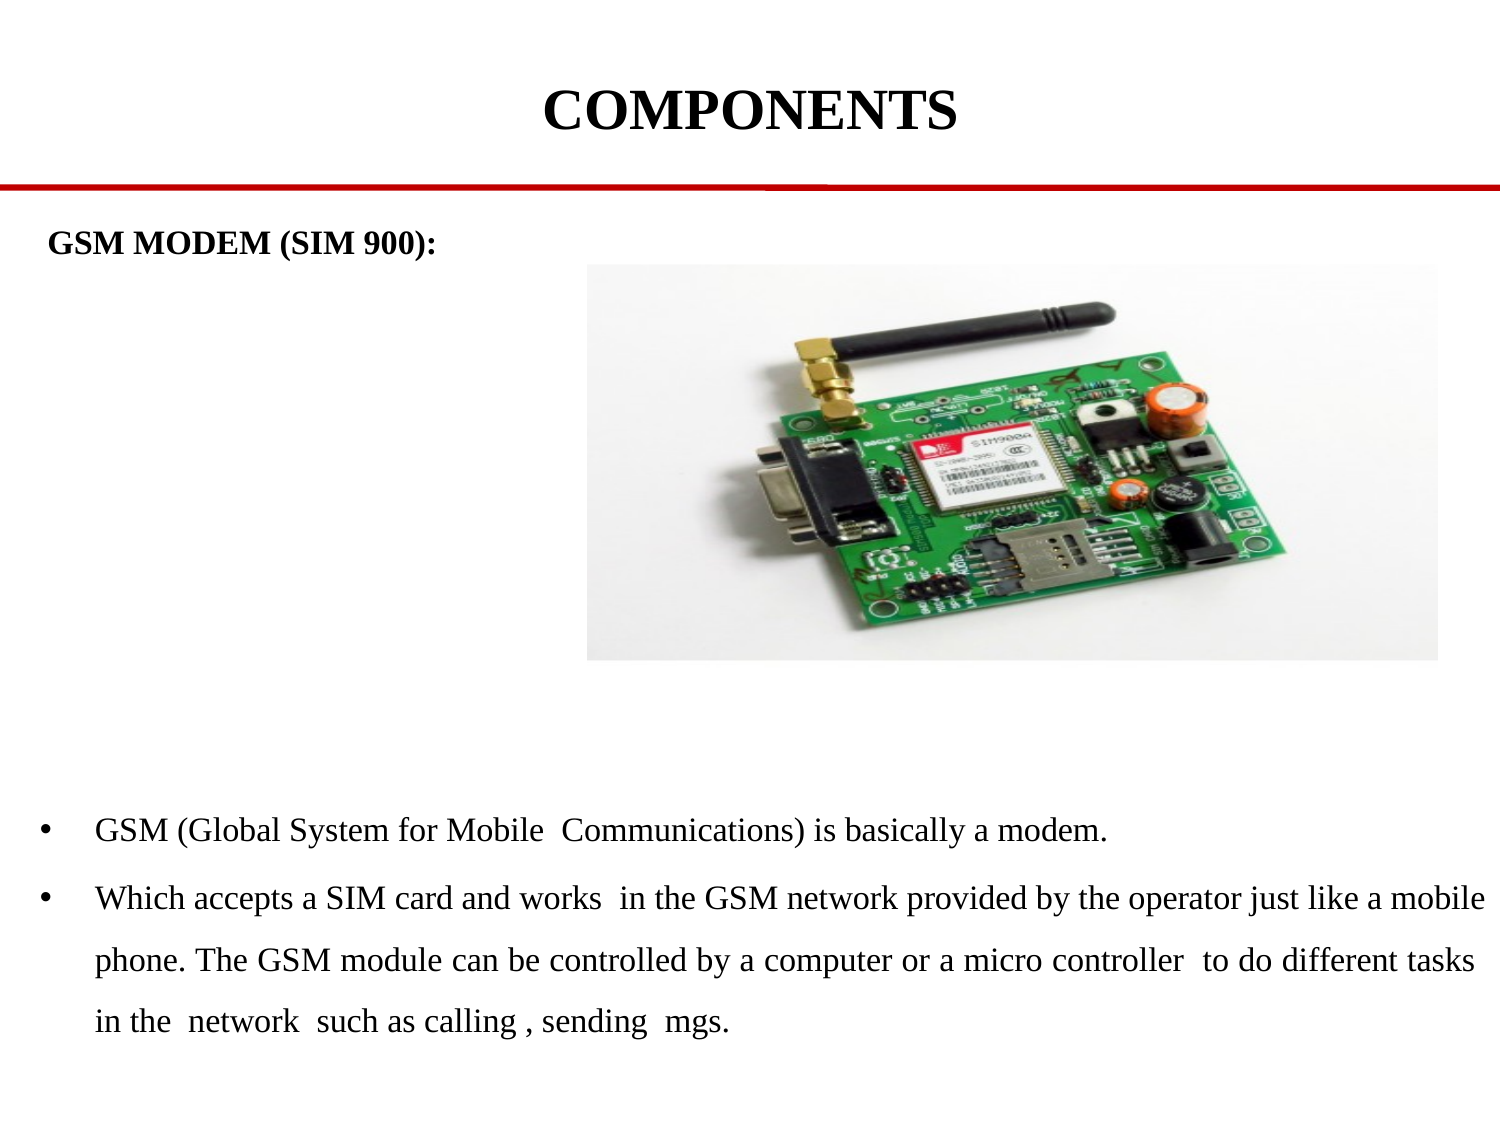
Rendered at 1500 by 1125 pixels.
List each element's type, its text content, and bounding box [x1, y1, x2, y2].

picture [587, 212, 1438, 713]
list GSM MODEM (SIM 900): GSM (Global System for Mobile Communications) is basically a modem. Which accepts a SIM card and works in the GSM network provided by the operator just like a mobile phone. The GSM module can be controlled by a computer or a micro controller to do different tasks in the network such as calling , sending mgs. [24, 194, 1500, 1125]
title COMPONENTS [287, 37, 1200, 175]
